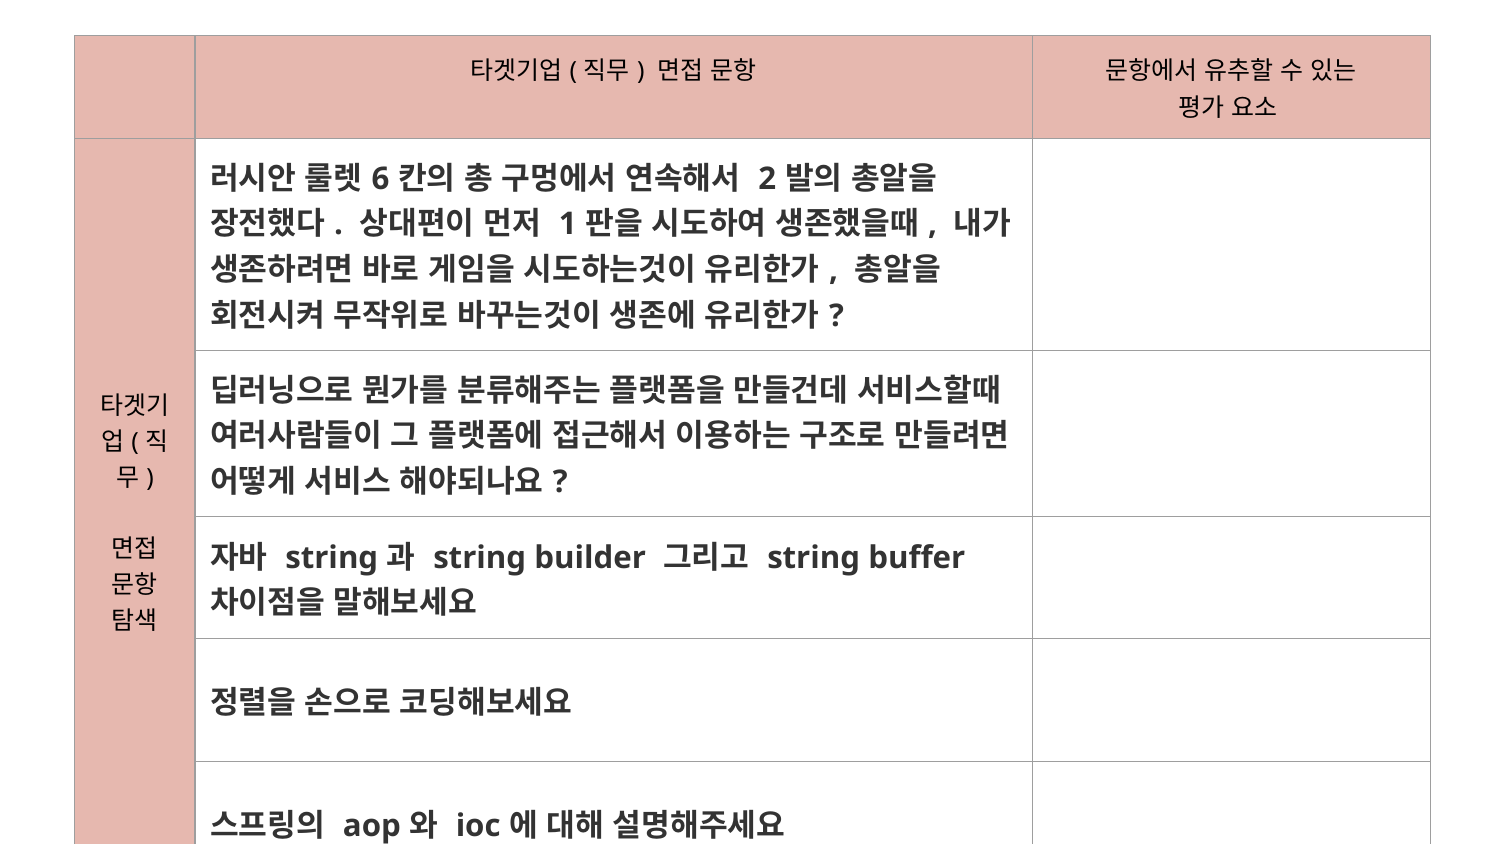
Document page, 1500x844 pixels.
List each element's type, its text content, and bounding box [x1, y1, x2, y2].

table_header [75, 36, 194, 138]
table_cell 러시안 룰렛6칸의 총 구멍에서 연속해서 2발의 총알을 장전했다. 상대편이 먼저 1판을 시도하여 생존했을때, 내가 생존하려면 바로 게임을 시도하는것이 유리한가, 총알을 회전시켜 무작위로 바꾸는것이 생존에 유리한가? [196, 139, 1032, 350]
table_cell [1033, 639, 1430, 761]
table_cell [1033, 517, 1430, 638]
table_cell [1033, 139, 1430, 350]
table_cell 자바 string과 string builder 그리고 string buffer차이점을 말해보세요 [196, 517, 1032, 638]
table_cell 딥러닝으로 뭔가를 분류해주는 플랫폼을 만들건데 서비스할때 여러사람들이 그 플랫폼에 접근해서 이용하는 구조로 만들려면 어떻게 서비스 해야되나요? [196, 351, 1032, 516]
table_header 타겟기업(직무) 면접 문항 [196, 36, 1032, 138]
table_header 문항에서 유추할 수 있는 평가 요소 [1033, 36, 1430, 138]
table_cell [1033, 762, 1430, 844]
table_cell 정렬을 손으로 코딩해보세요 [196, 639, 1032, 761]
table_cell 타겟기업(직무) 면접 문항 탐색 [75, 139, 194, 844]
table_cell [1033, 351, 1430, 516]
table_cell 스프링의 aop와 ioc에 대해 설명해주세요 [196, 762, 1032, 844]
